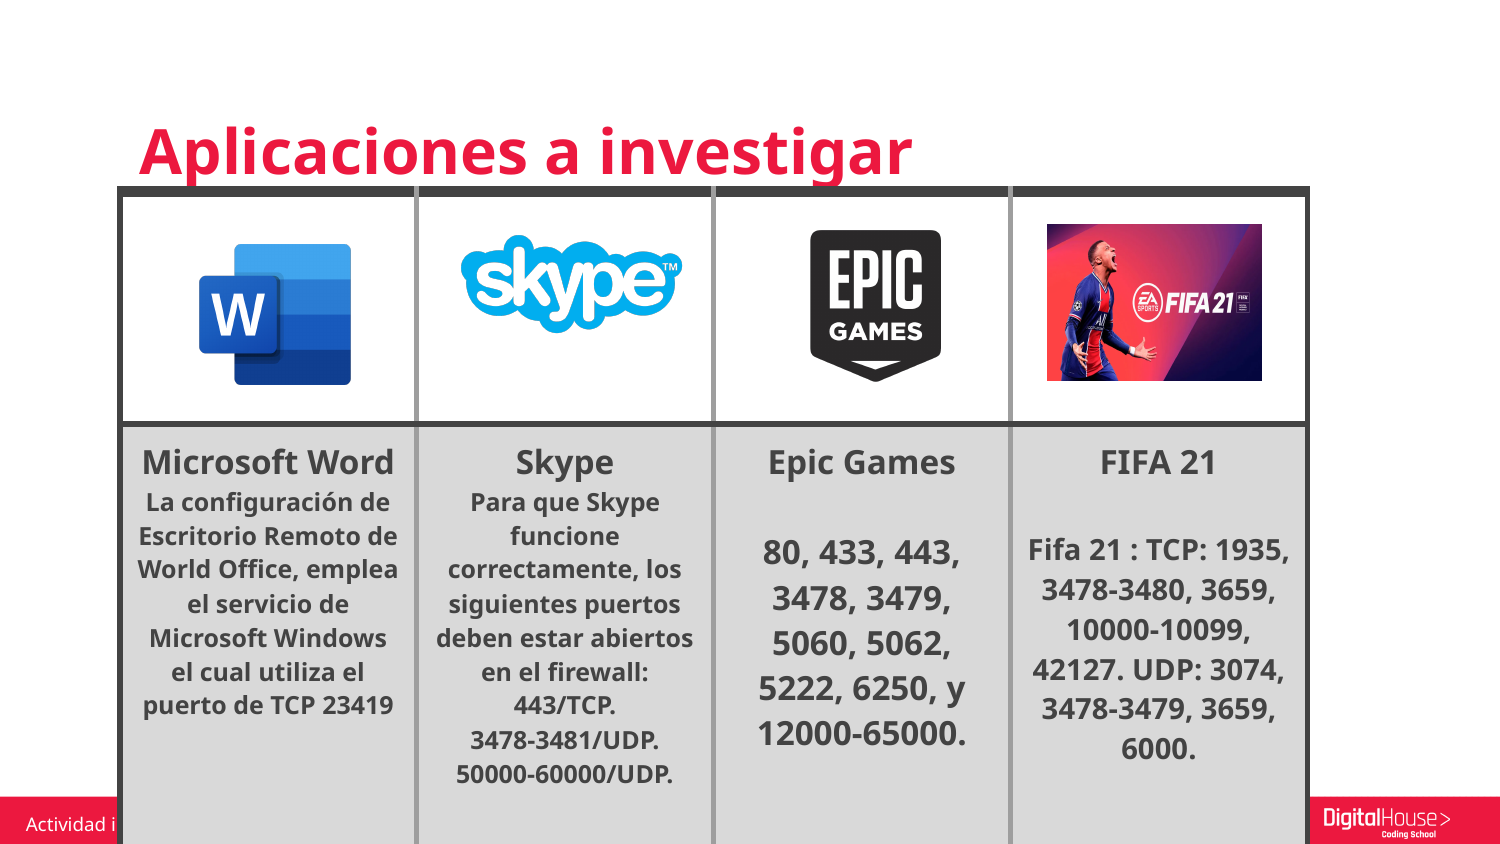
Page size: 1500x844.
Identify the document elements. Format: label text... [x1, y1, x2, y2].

text_box Aplicaciones a investigar [124, 99, 1019, 186]
table_header [123, 197, 414, 421]
table_cell FIFA 21 Fifa 21 : TCP: 1935, 3478-3480, 3659, 10000-10099, 42127. UDP: 3074, 3478-3479, 3659, 6000. [1013, 427, 1305, 844]
table_header [1013, 197, 1305, 421]
table_cell Microsoft Word La configuración de Escritorio Remoto de World Office, emplea el servicio de Microsoft Windows el cual utiliza el puerto de TCP 23419 [123, 427, 414, 844]
table_header [716, 197, 1008, 421]
table_header [419, 197, 711, 421]
picture [192, 244, 358, 385]
picture [458, 232, 685, 336]
table_cell Epic Games 80, 433, 443, 3478, 3479, 5060, 5062, 5222, 6250, y 12000-65000. [716, 427, 1008, 844]
picture [793, 188, 949, 396]
picture [1324, 808, 1450, 839]
table_cell Skype Para que Skype funcione correctamente, los siguientes puertos deben estar abiertos en el firewall: 443/TCP. 3478-3481/UDP. 50000-60000/UDP. [419, 427, 711, 844]
picture [1047, 224, 1262, 382]
